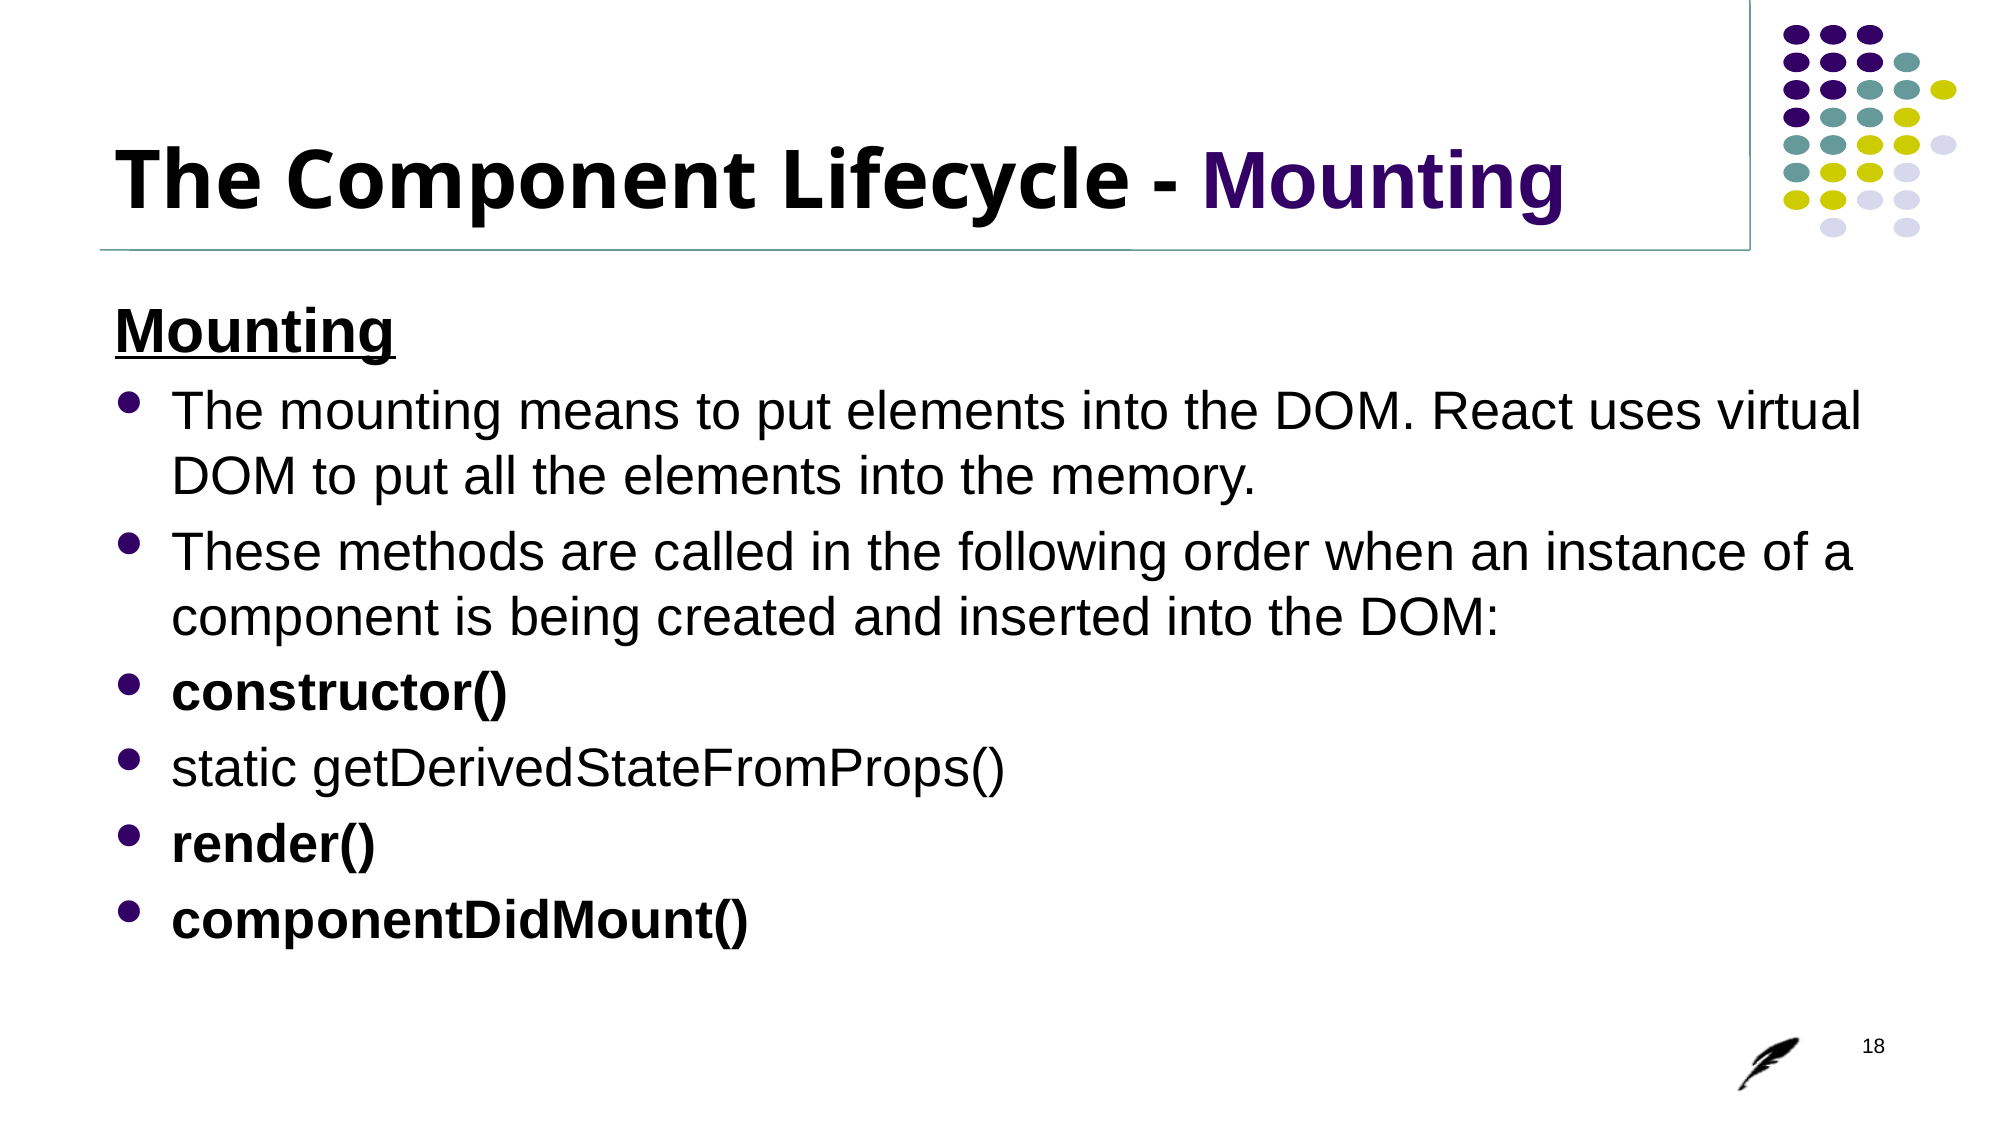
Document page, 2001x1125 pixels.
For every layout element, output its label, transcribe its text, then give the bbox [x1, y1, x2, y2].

slide_number 18 [1433, 1025, 1900, 1100]
title The Component Lifecycle - Mounting [99, 20, 1750, 233]
list Mounting The mounting means to put elements into the DOM. React uses virtual DOM to put all the elements into the memory. These methods are called in the following order when an instance of a component is being created and inserted into the DOM: constructor() static getDerivedStateFromProps() render() componentDidMount() [99, 282, 1900, 1006]
